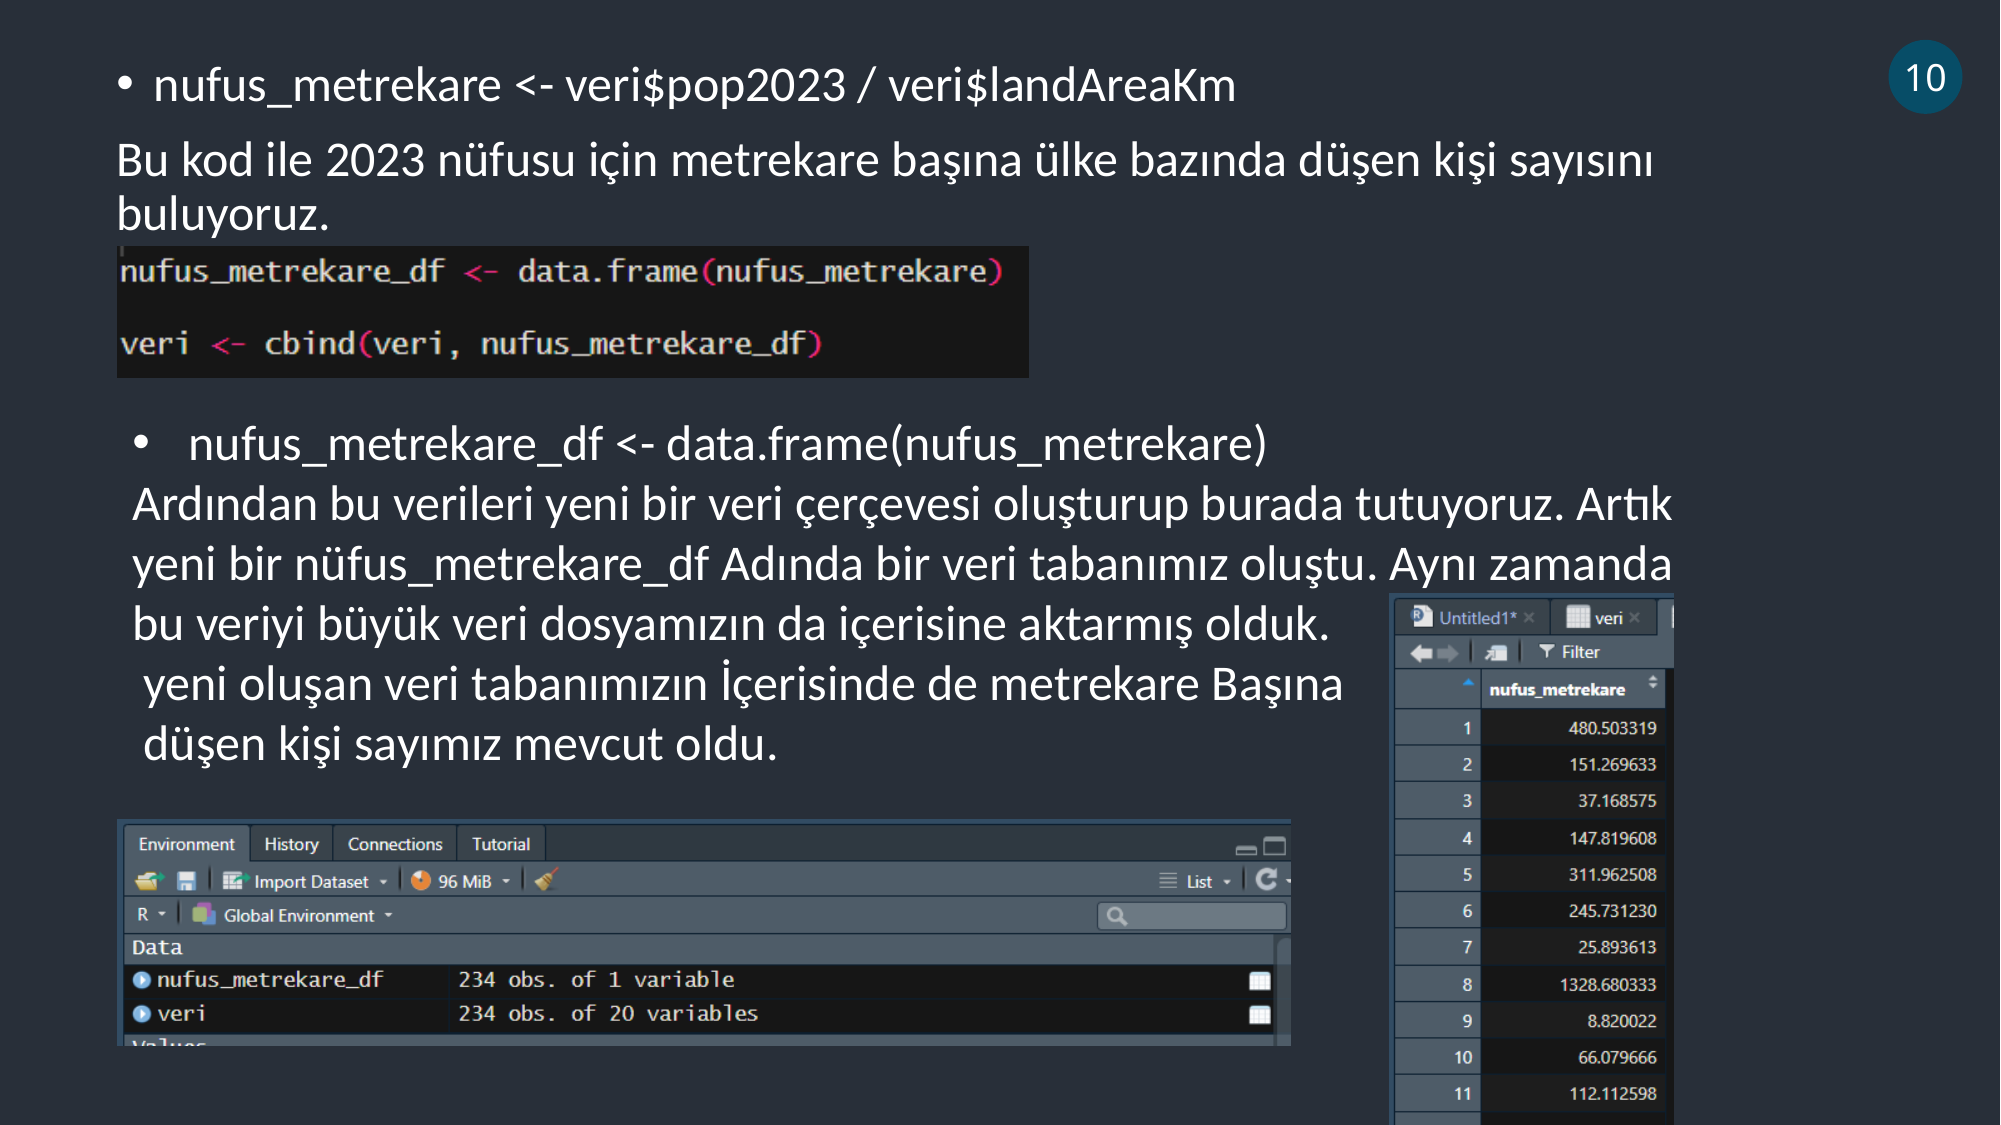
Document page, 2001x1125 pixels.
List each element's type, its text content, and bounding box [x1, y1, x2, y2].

text_box nufus_metrekare_df <- data.frame(nufus_metrekare) Ardından bu verileri yeni bir veri çerçevesi oluşturup burada tutuyoruz. Artık yeni bir nüfus_metrekare_df Adında bir veri tabanımız oluştu. Aynı zamanda bu veriyi büyük veri dosyamızın da içerisine aktarmış olduk. yeni oluşan veri tabanımızın İçerisinde de metrekare Başına düşen kişi sayımız mevcut oldu. [117, 403, 1698, 824]
text_box 10 [1887, 38, 1964, 115]
picture [117, 819, 1291, 1046]
picture [117, 246, 1029, 378]
picture [1389, 593, 1674, 1125]
list nufus_metrekare <- veri$pop2023 / veri$landAreaKm Bu kod ile 2023 nüfusu için metrekare başına ülke bazında düşen kişi sayısını buluyoruz. [101, 51, 1827, 333]
